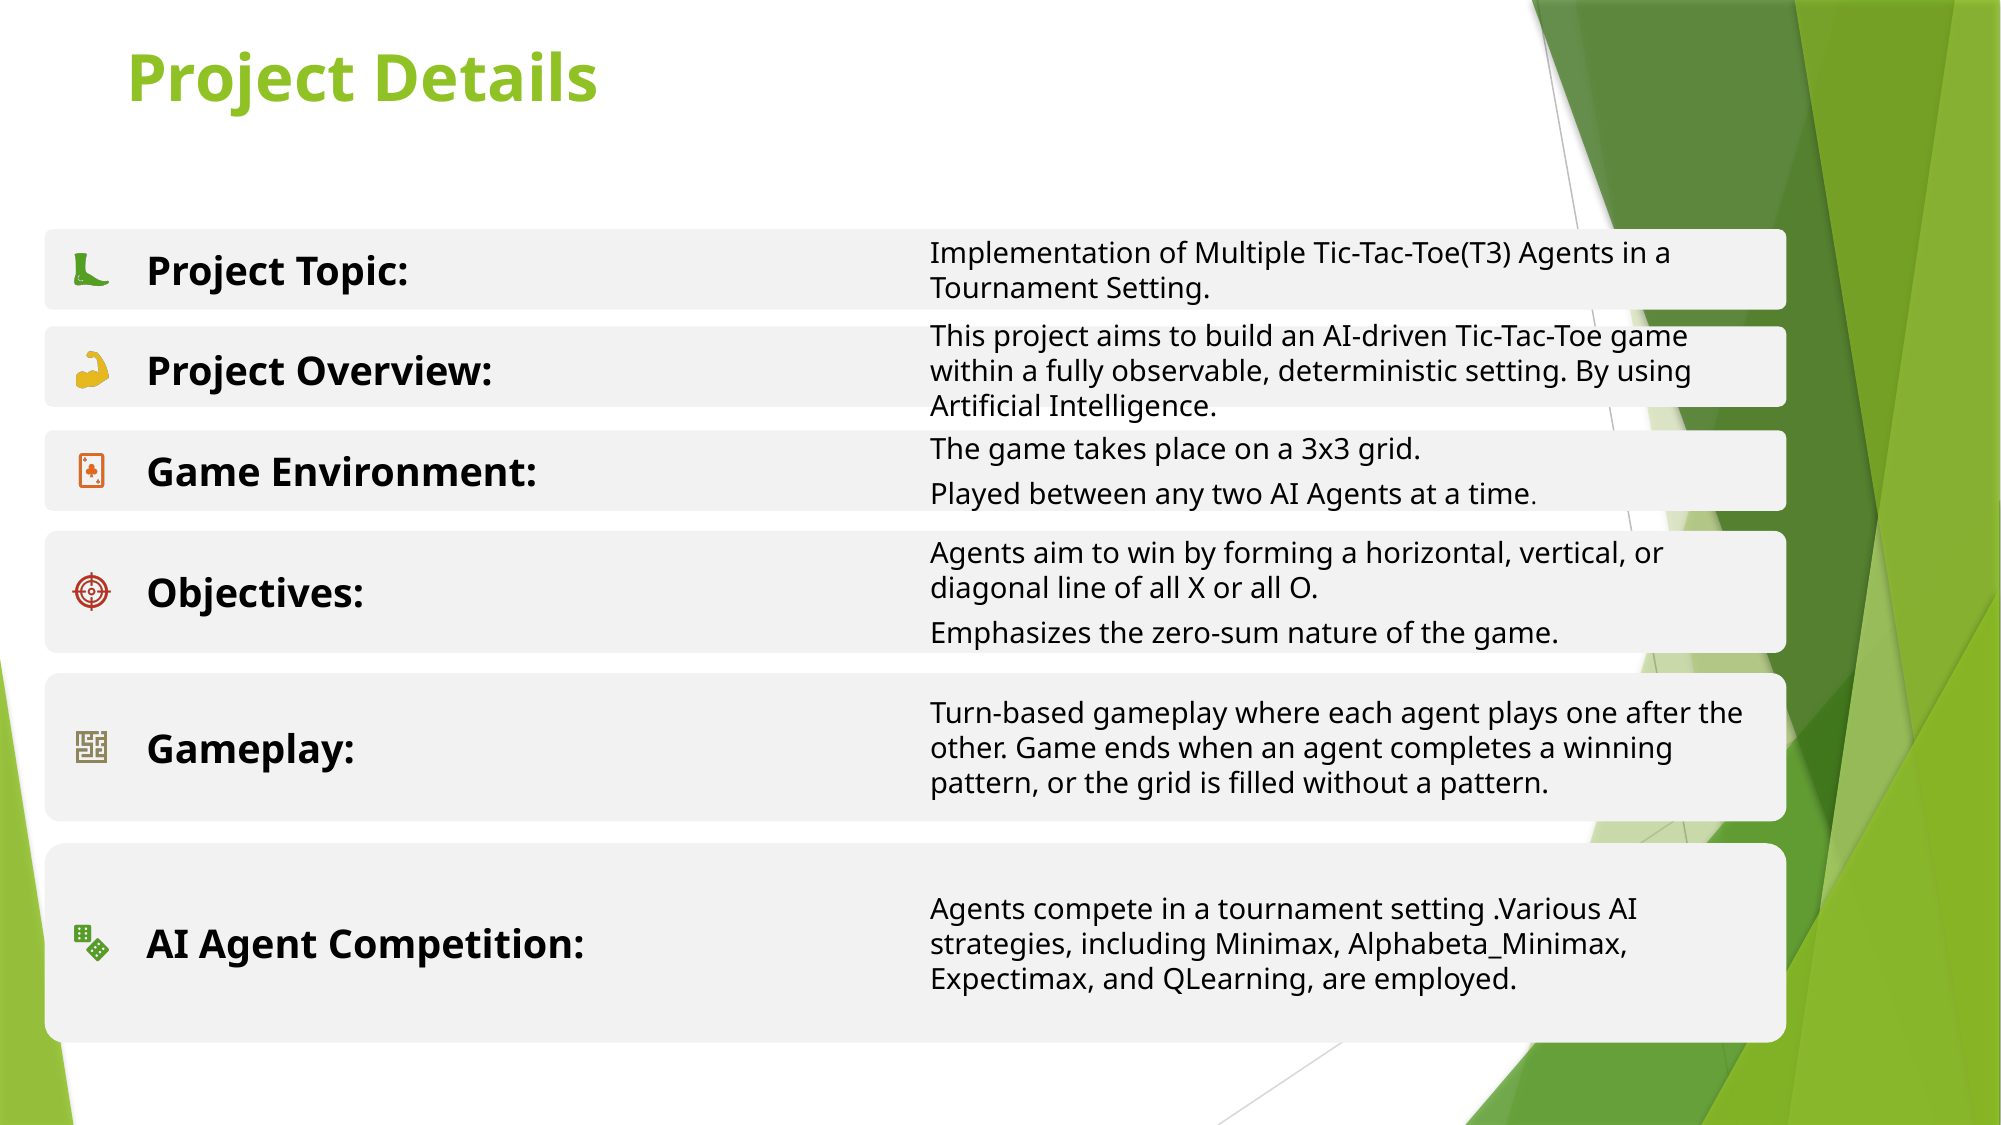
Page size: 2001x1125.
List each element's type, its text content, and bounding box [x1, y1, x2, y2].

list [44, 227, 1787, 1046]
title Project Details [111, 29, 1522, 124]
